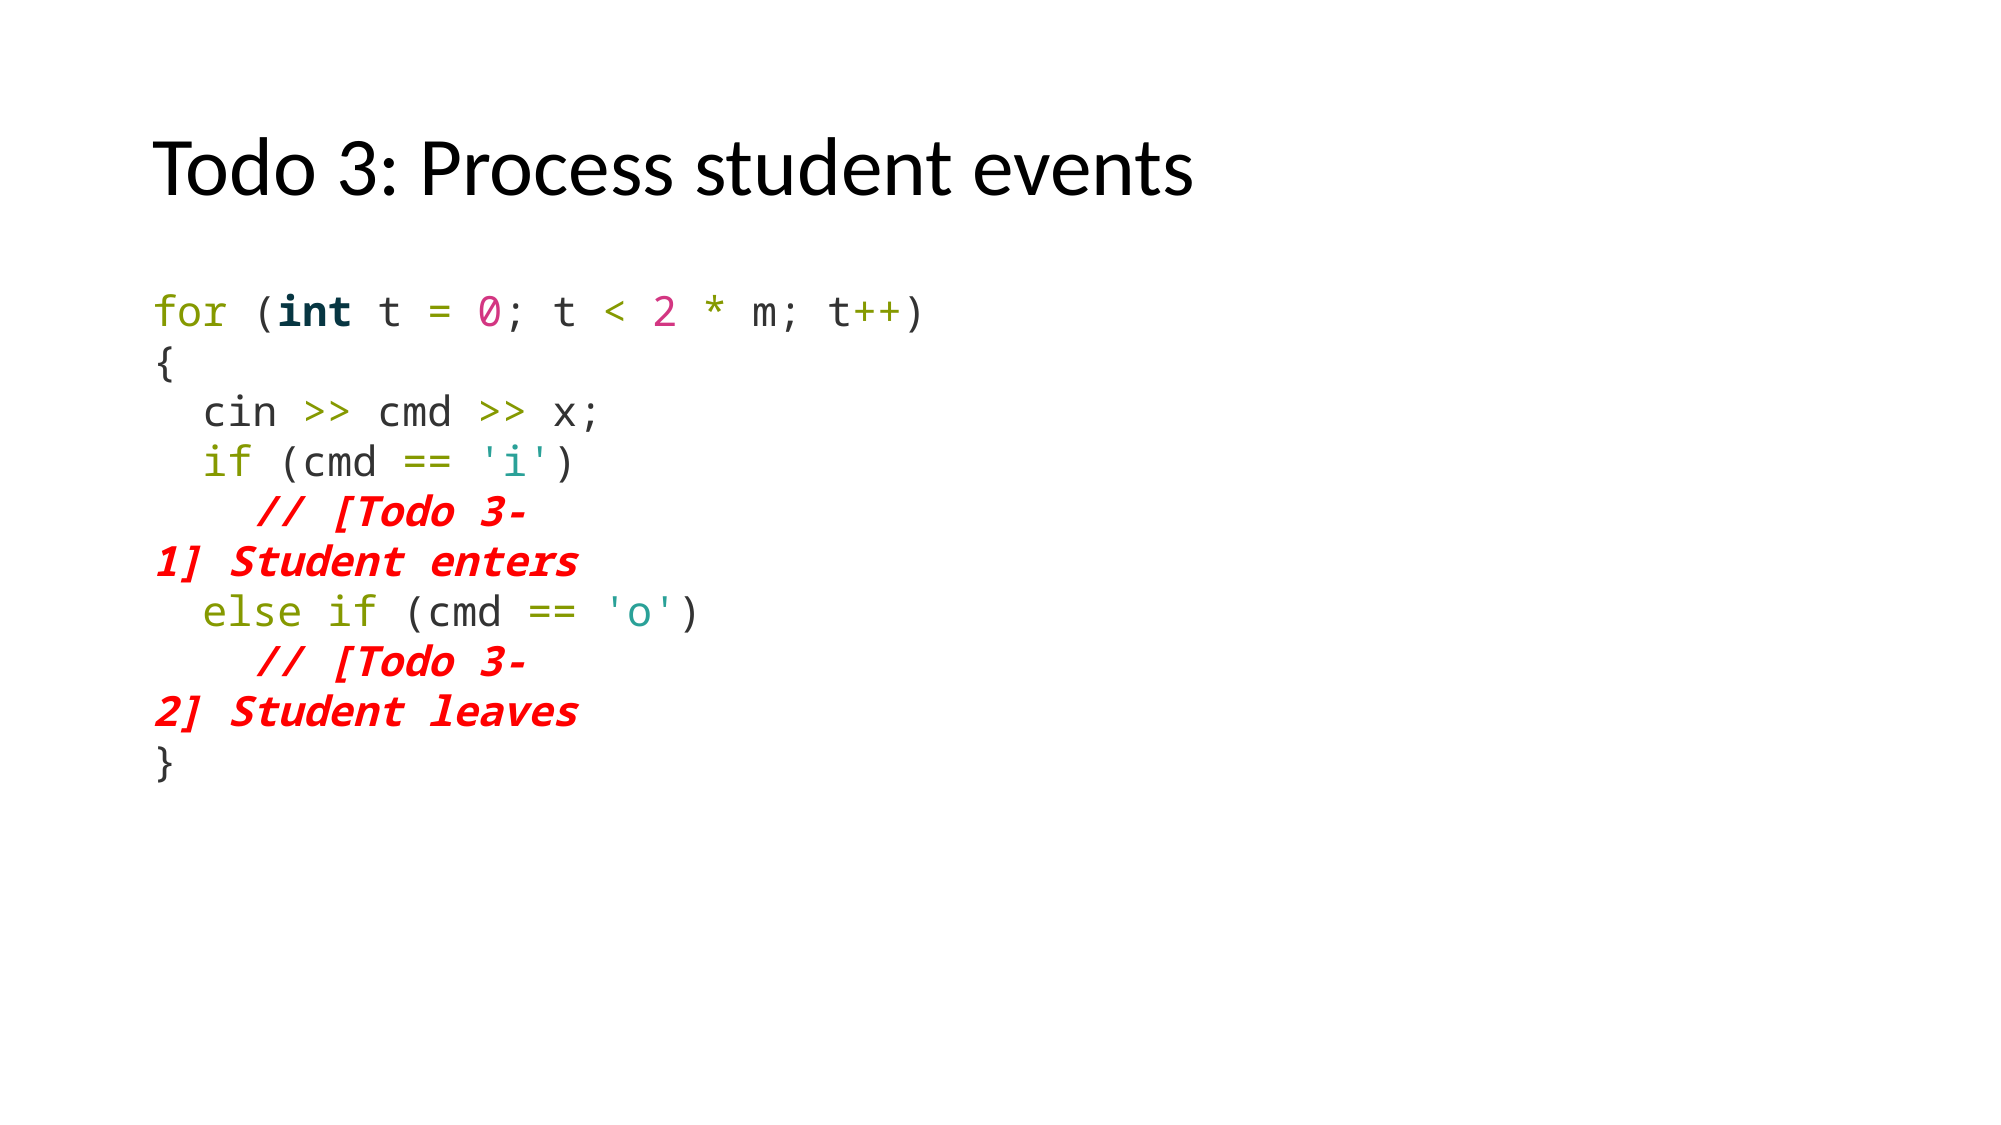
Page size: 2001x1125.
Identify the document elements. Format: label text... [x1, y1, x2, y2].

title Todo 3: Process student events [137, 59, 1863, 278]
text_box for (int t = 0; t < 2 * m; t++){ cin >> cmd >> x; if (cmd == 'i') // [Todo 3-1] Student enters else if (cmd == 'o') // [Todo 3-2] Student leaves } [137, 277, 958, 793]
